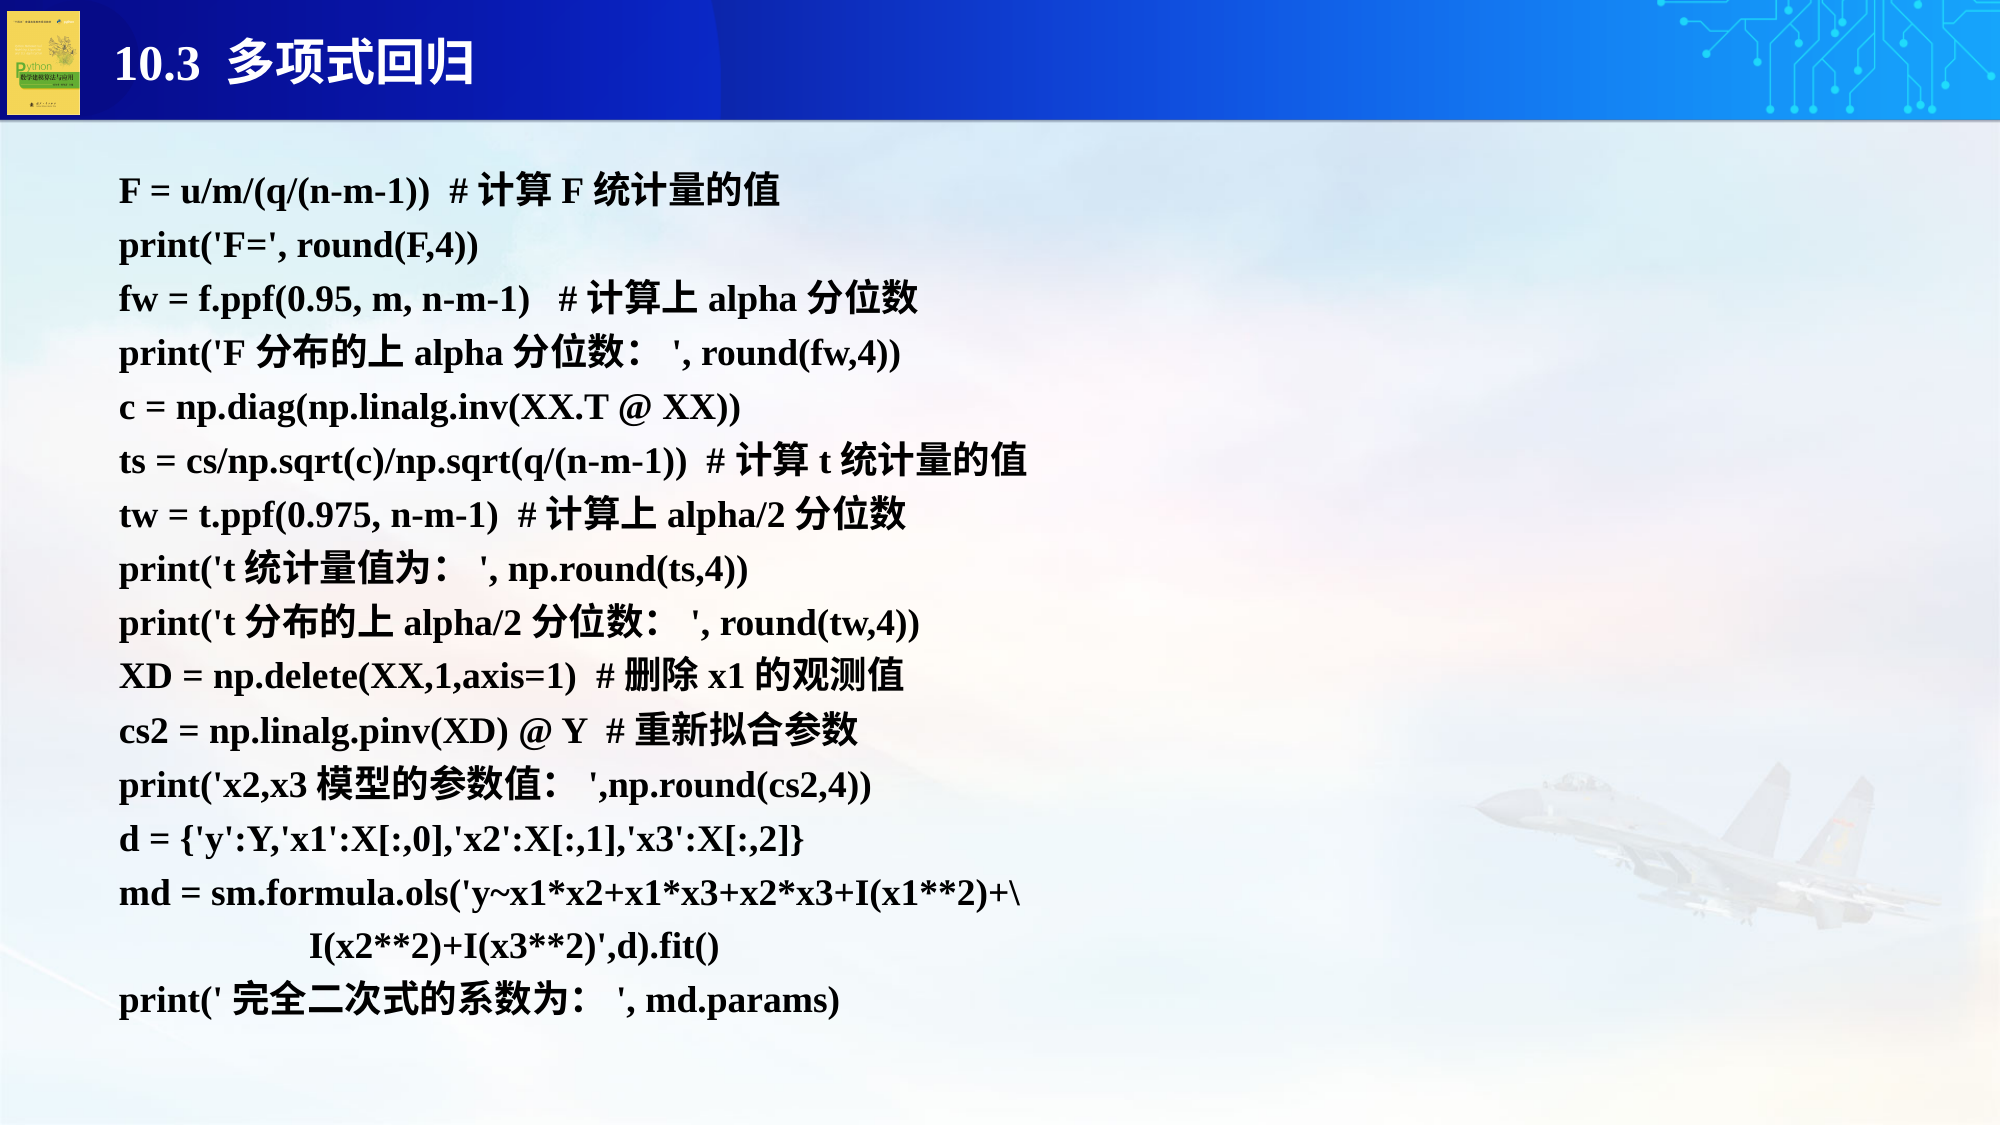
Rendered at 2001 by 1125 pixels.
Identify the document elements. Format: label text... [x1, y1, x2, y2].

list F = u/m/(q/(n-m-1)) #计算F统计量的值 print('F=', round(F,4)) fw = f.ppf(0.95, m, n-m-1) #计算上alpha分位数 print('F分布的上alpha分位数：', round(fw,4)) c = np.diag(np.linalg.inv(XX.T @ XX)) ts = cs/np.sqrt(c)/np.sqrt(q/(n-m-1)) #计算t统计量的值 tw = t.ppf(0.975, n-m-1) #计算上alpha/2分位数 print('t统计量值为：', np.round(ts,4)) print('t分布的上alpha/2分位数：', round(tw,4)) XD = np.delete(XX,1,axis=1) #删除x1的观测值 cs2 = np.linalg.pinv(XD) @ Y #重新拟合参数 print('x2,x3模型的参数值：',np.round(cs2,4)) d = {'y':Y,'x1':X[:,0],'x2':X[:,1],'x3':X[:,2]} md = sm.formula.ols('y~x1*x2+x1*x3+x2*x3+I(x1**2)+\ I(x2**2)+I(x3**2)',d).fit() print('完全二次式的系数为：', md.params) [104, 149, 1948, 1043]
picture [0, 0, 2000, 1125]
